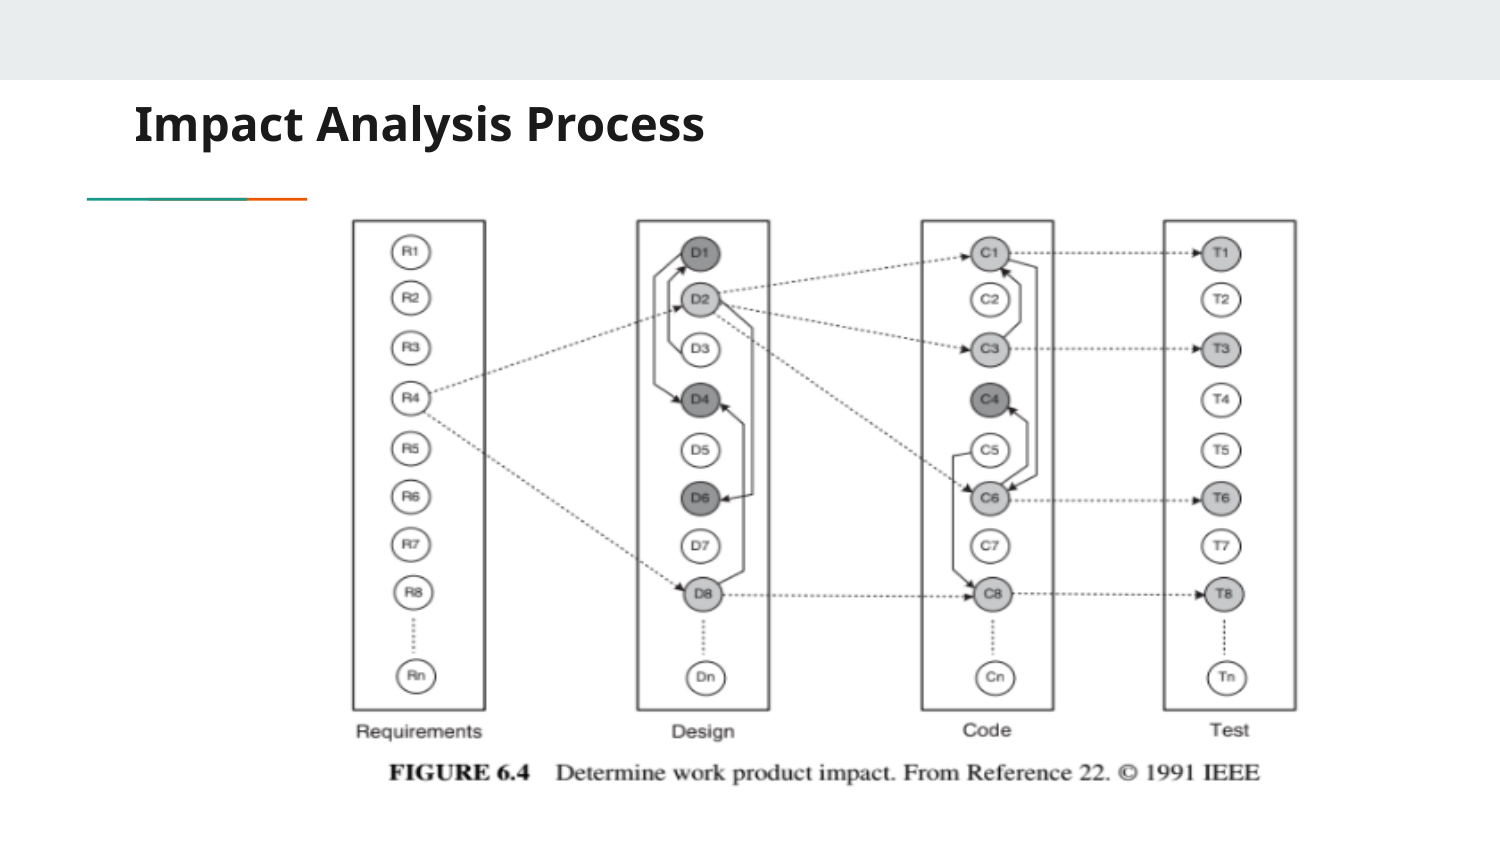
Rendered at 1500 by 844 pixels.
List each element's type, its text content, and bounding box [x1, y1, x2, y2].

picture [335, 195, 1316, 787]
title Impact Analysis Process [119, 78, 1381, 167]
